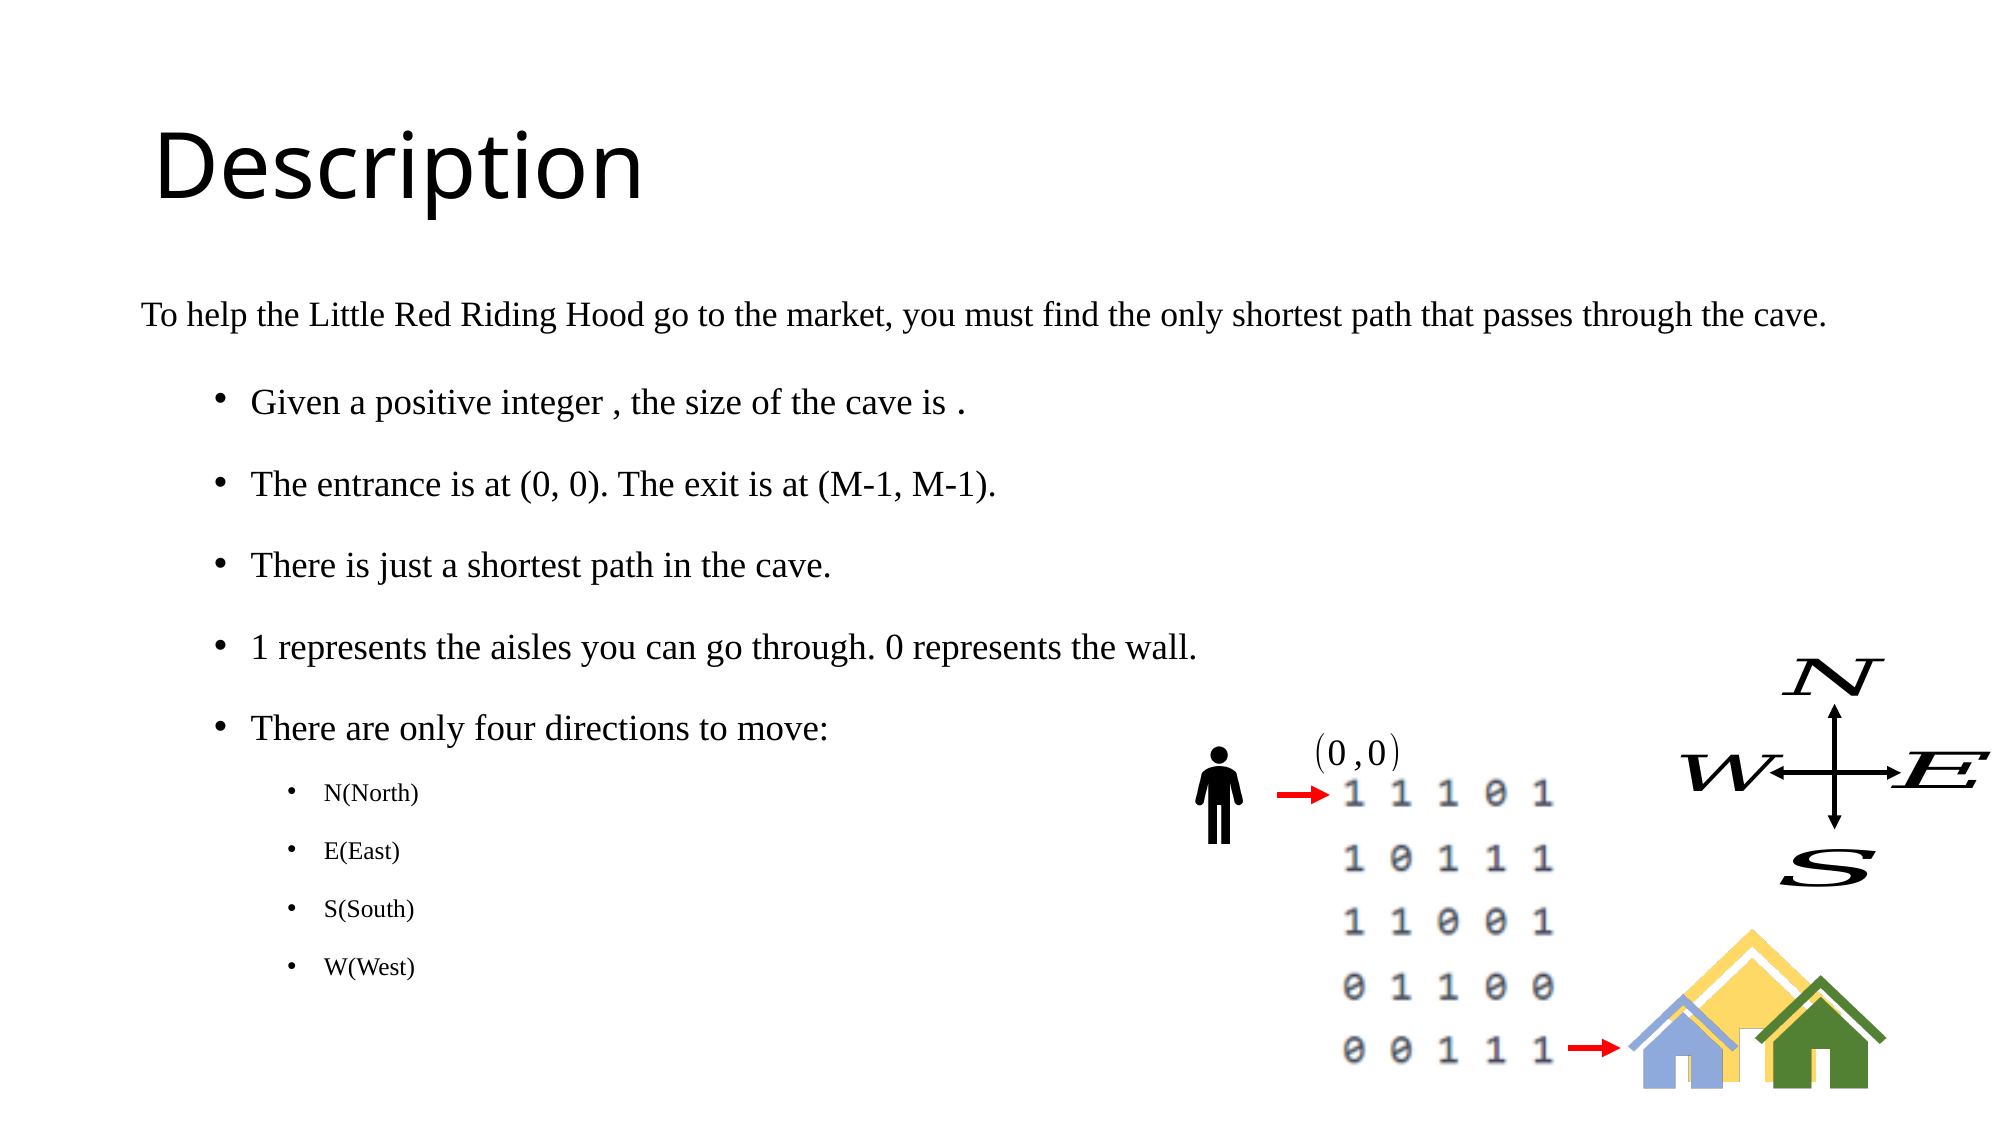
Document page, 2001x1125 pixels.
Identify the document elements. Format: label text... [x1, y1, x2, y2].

title Description [137, 59, 1863, 278]
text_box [1167, 651, 2000, 1113]
